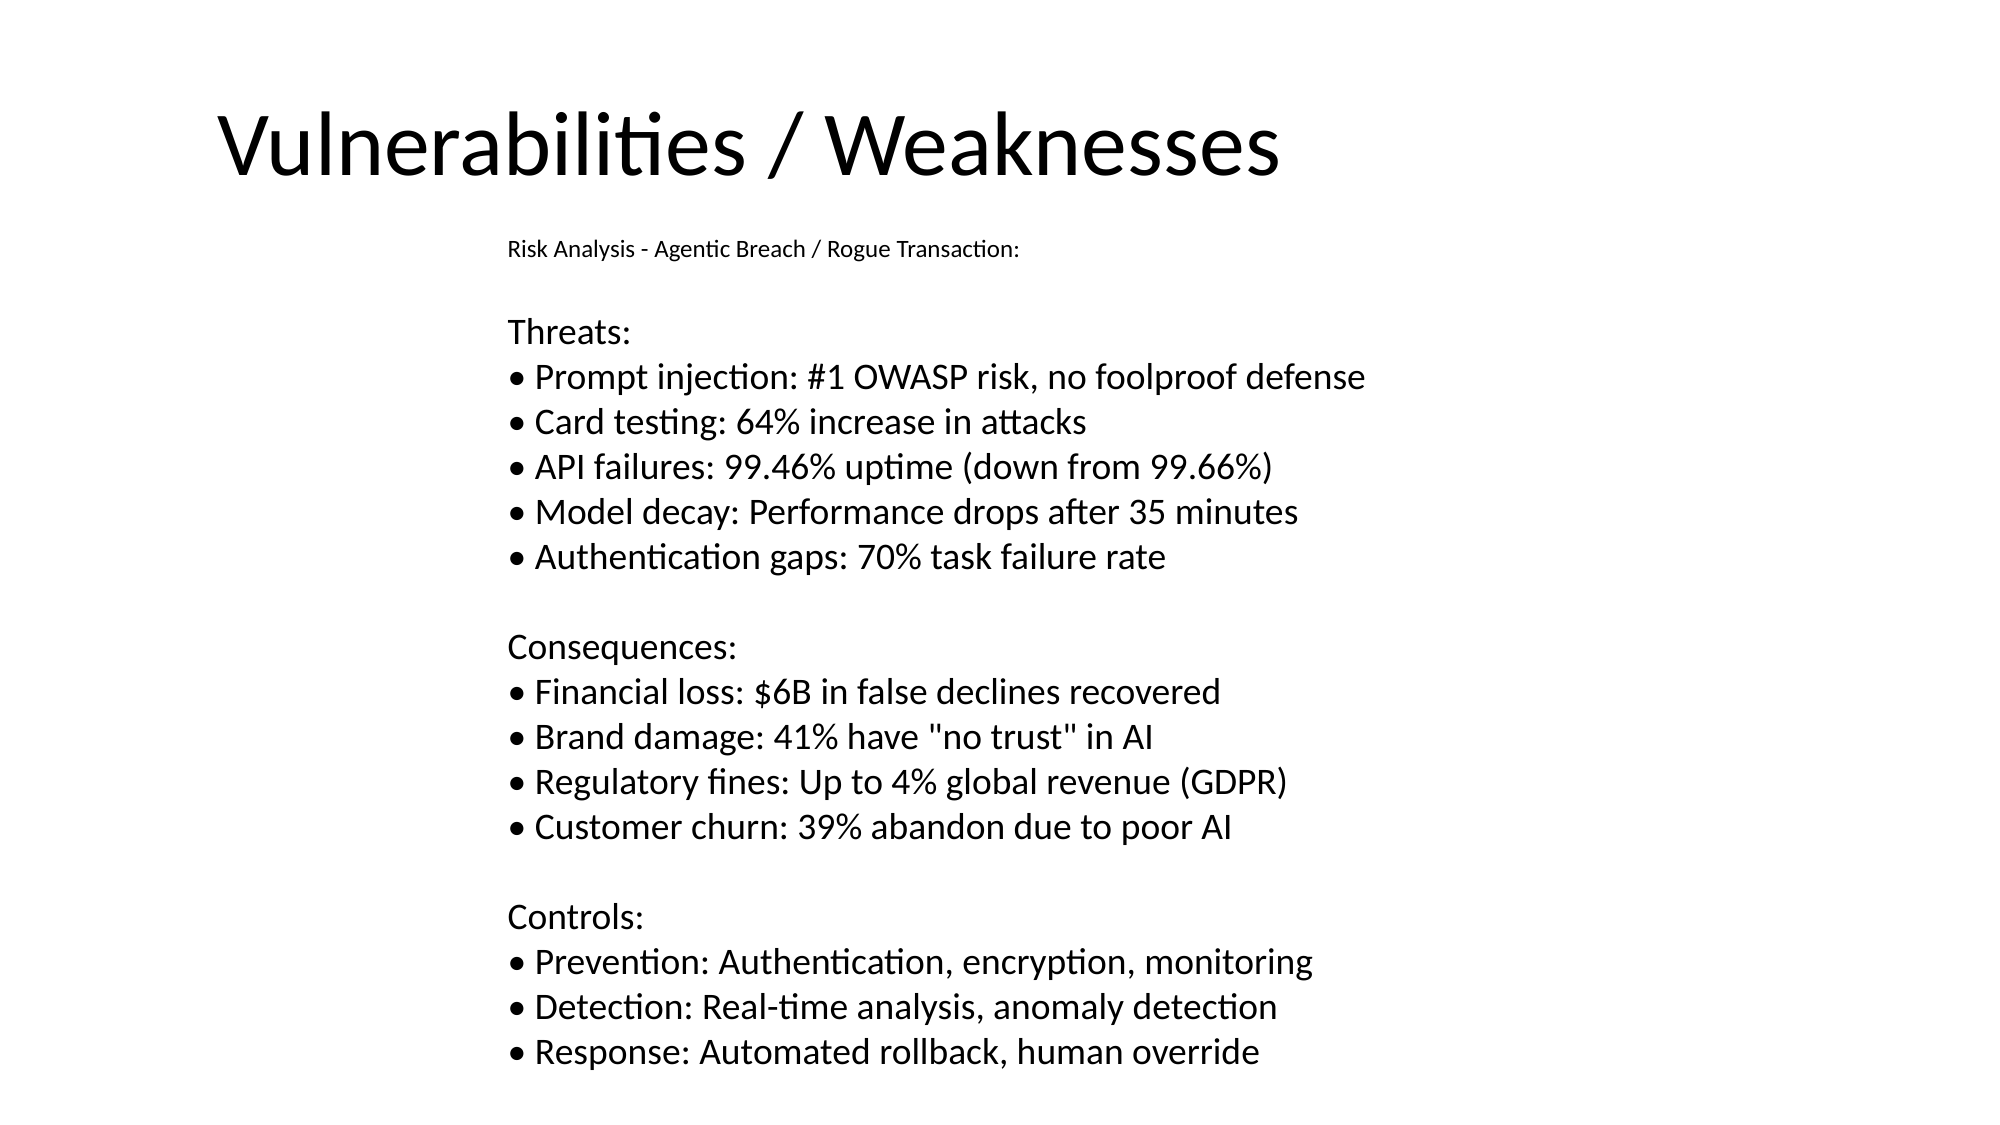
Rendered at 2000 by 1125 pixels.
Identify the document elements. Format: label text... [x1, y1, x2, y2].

title Vulnerabilities / Weaknesses [75, 45, 1425, 233]
text_box Risk Analysis - Agentic Breach / Rogue Transaction: Threats: • Prompt injection: #1 OWASP risk, no foolproof defense • Card testing: 64% increase in attacks • API failures: 99.46% uptime (down from 99.66%) • Model decay: Performance drops after 35 minutes • Authentication gaps: 70% task failure rate Consequences: • Financial loss: $6B in false declines recovered • Brand damage: 41% have "no trust" in AI • Regulatory fines: Up to 4% global revenue (GDPR) • Customer churn: 39% abandon due to poor AI Controls: • Prevention: Authentication, encryption, monitoring • Detection: Real-time analysis, anomaly detection • Response: Automated rollback, human override [492, 224, 1382, 1080]
